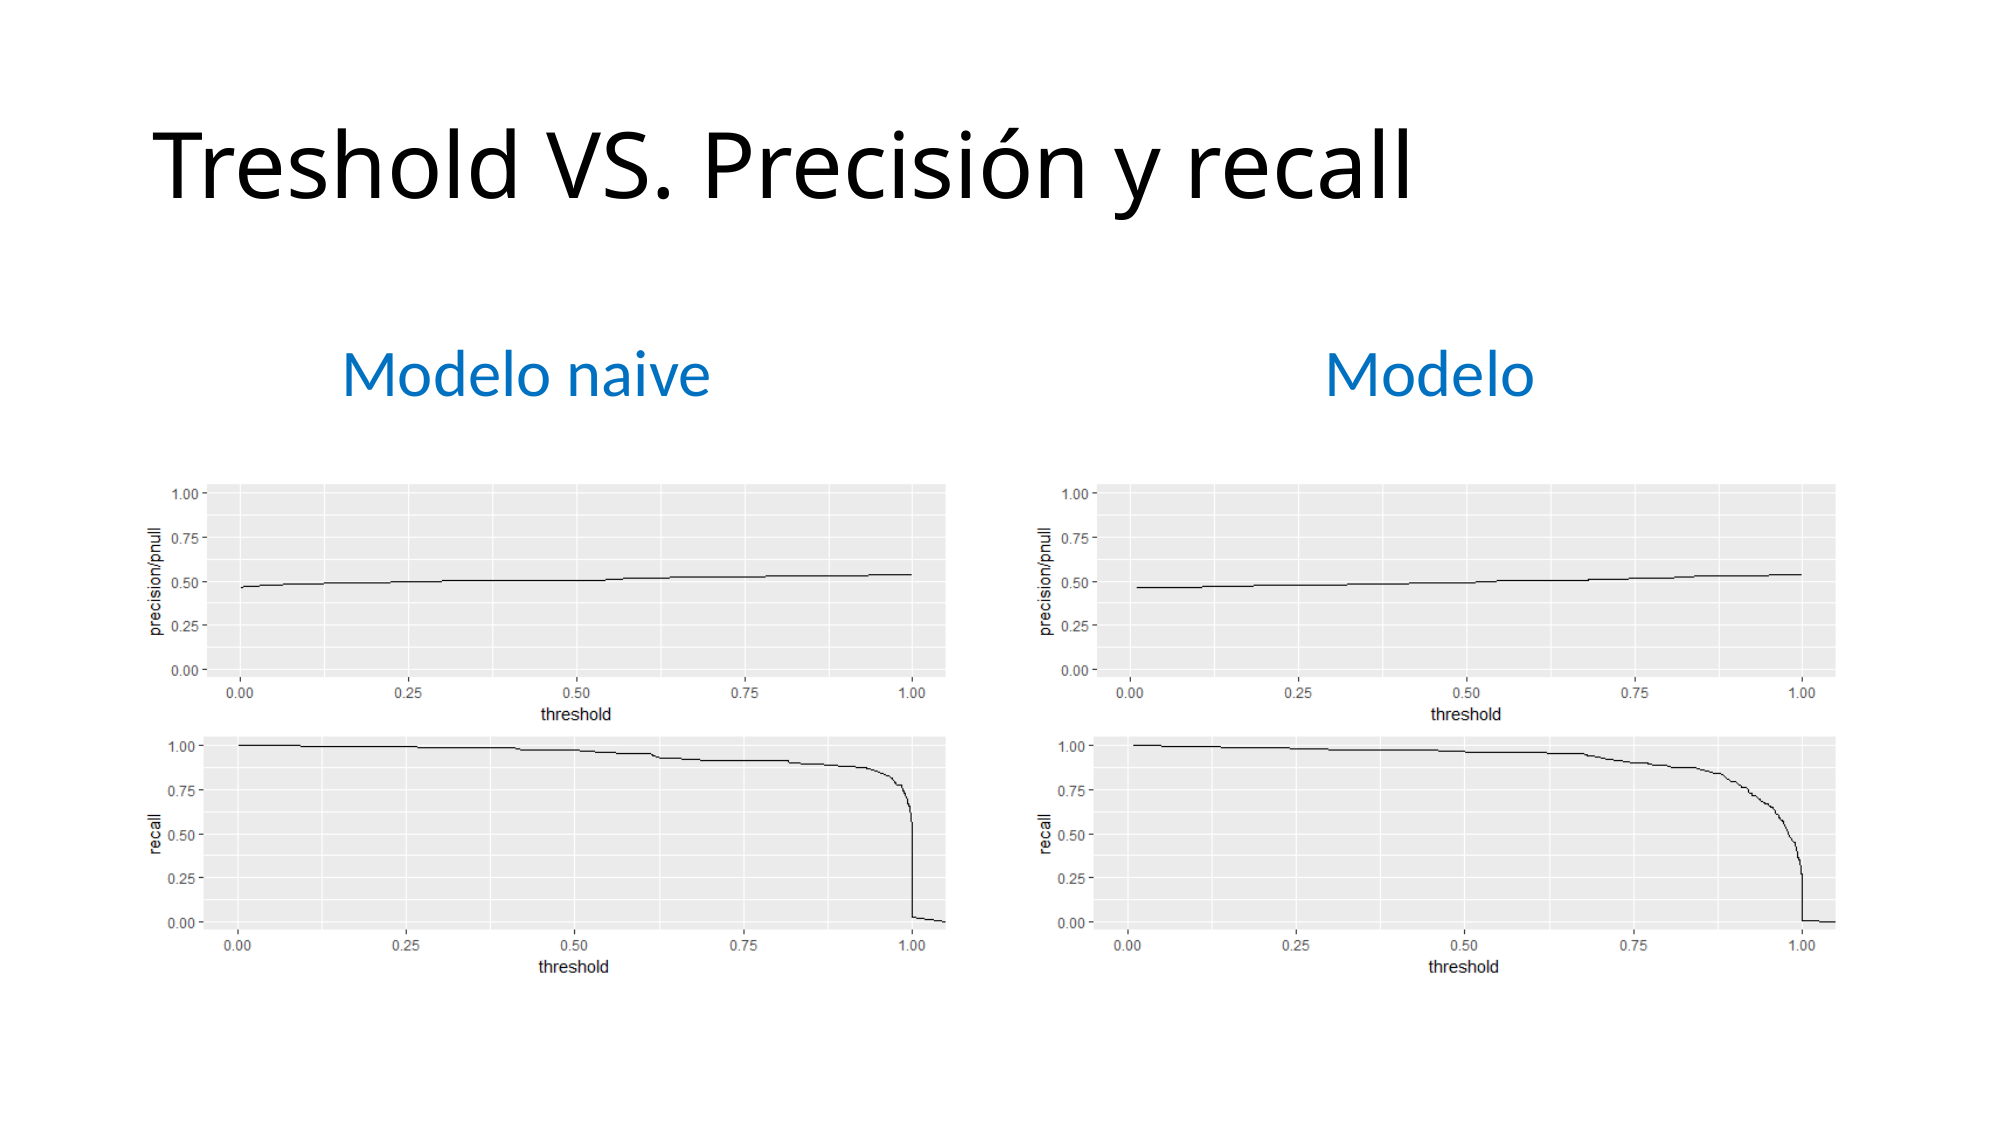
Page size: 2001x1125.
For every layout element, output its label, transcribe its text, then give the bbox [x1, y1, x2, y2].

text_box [137, 322, 1845, 981]
title Treshold VS. Precisión y recall [137, 59, 1863, 278]
